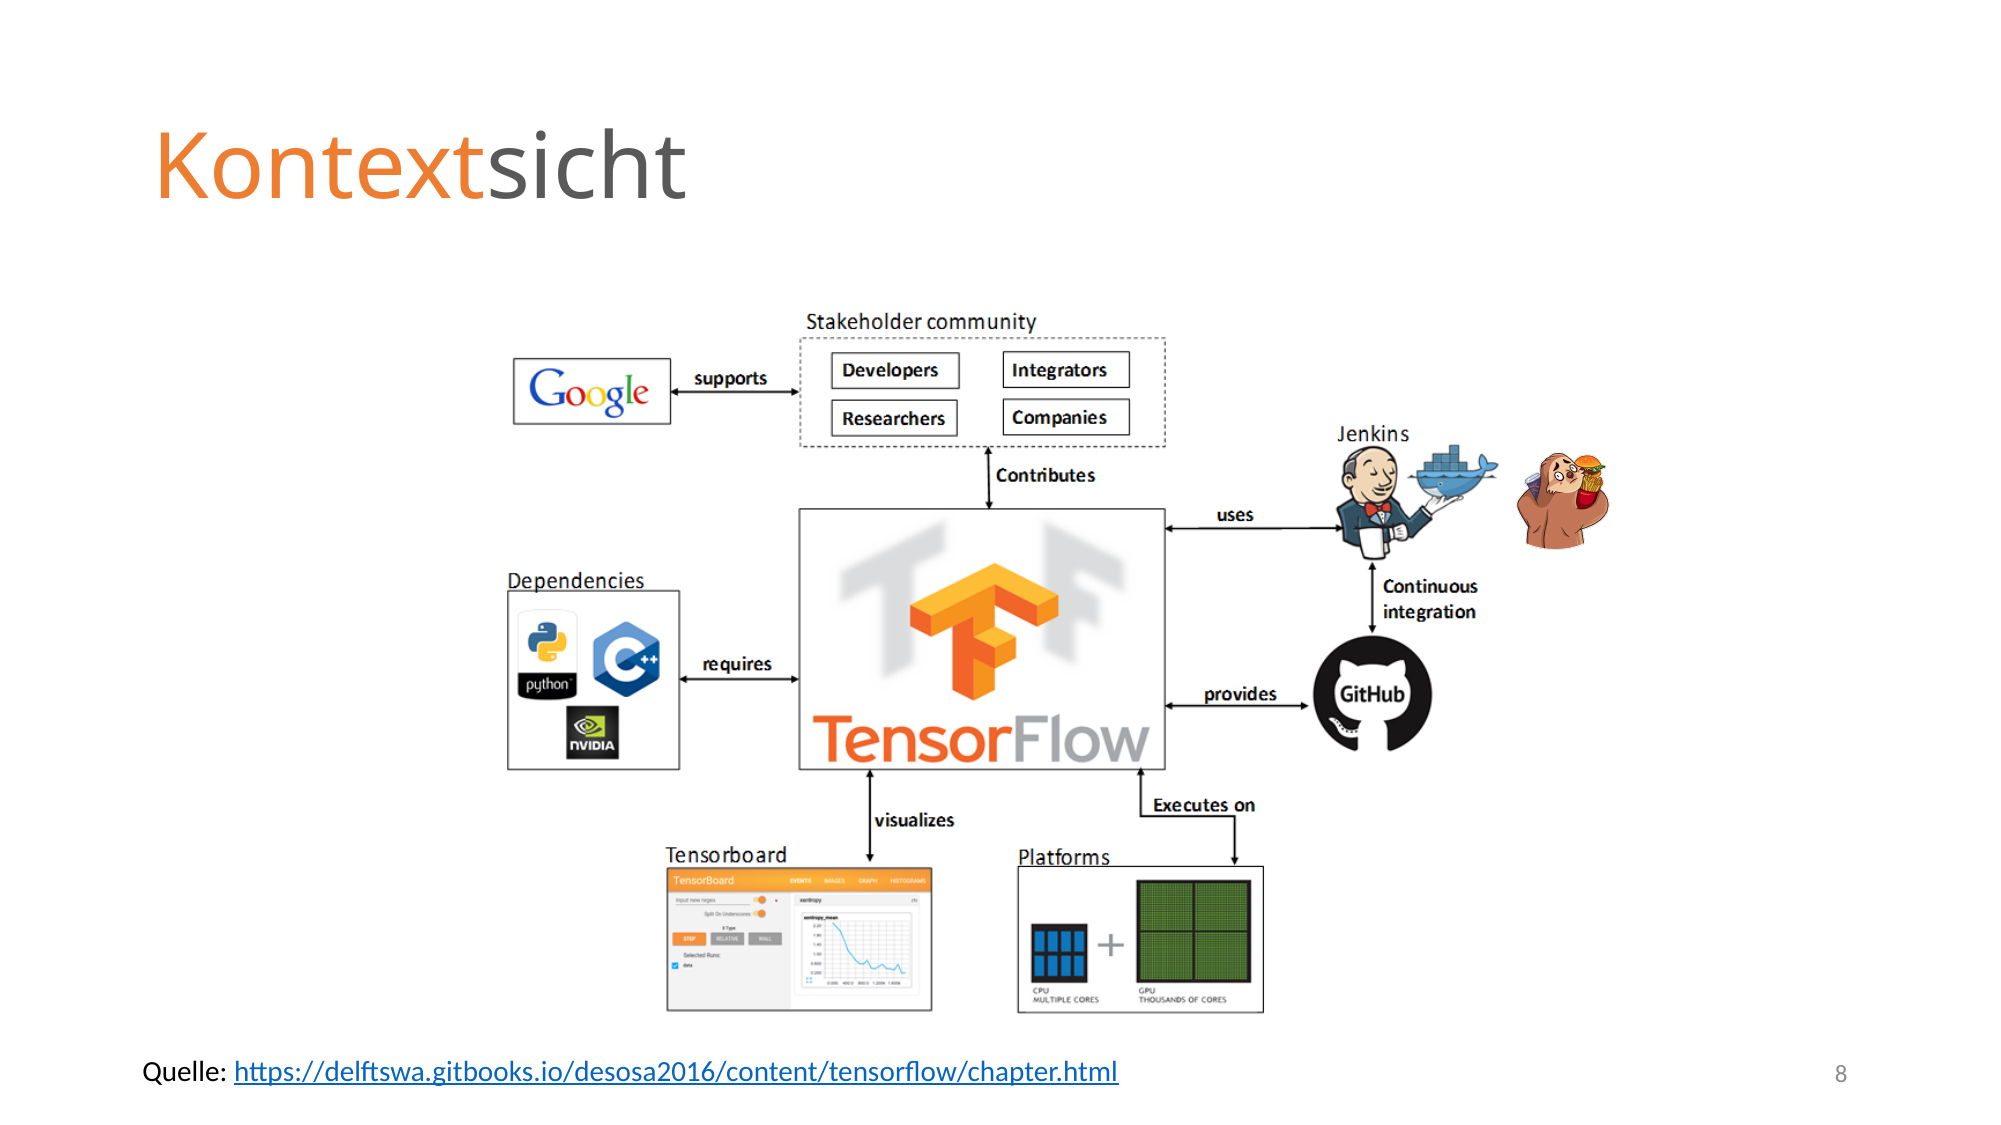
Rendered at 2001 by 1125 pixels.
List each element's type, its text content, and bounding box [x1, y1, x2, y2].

picture [1508, 445, 1621, 557]
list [491, 299, 1509, 1014]
title Kontextsicht [137, 59, 1863, 278]
text_box Quelle: https://delftswa.gitbooks.io/desosa2016/content/tensorflow/chapter.html [127, 1044, 1412, 1095]
slide_number 8 [1412, 1042, 1863, 1103]
